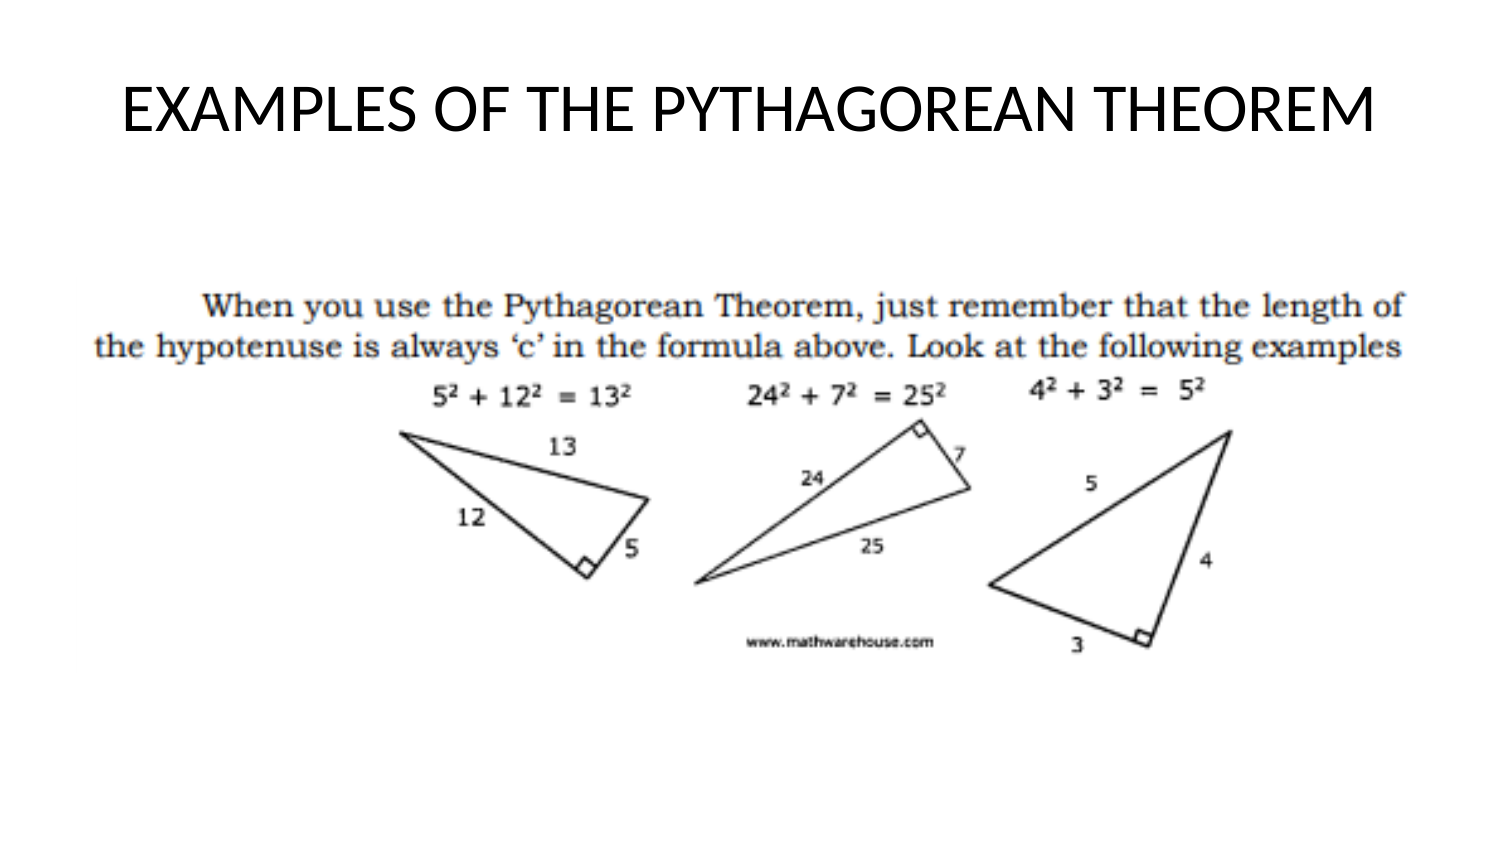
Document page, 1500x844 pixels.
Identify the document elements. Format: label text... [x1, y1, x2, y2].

title EXAMPLES OF THE PYTHAGOREAN THEOREM [75, 33, 1425, 175]
picture [74, 276, 1426, 674]
